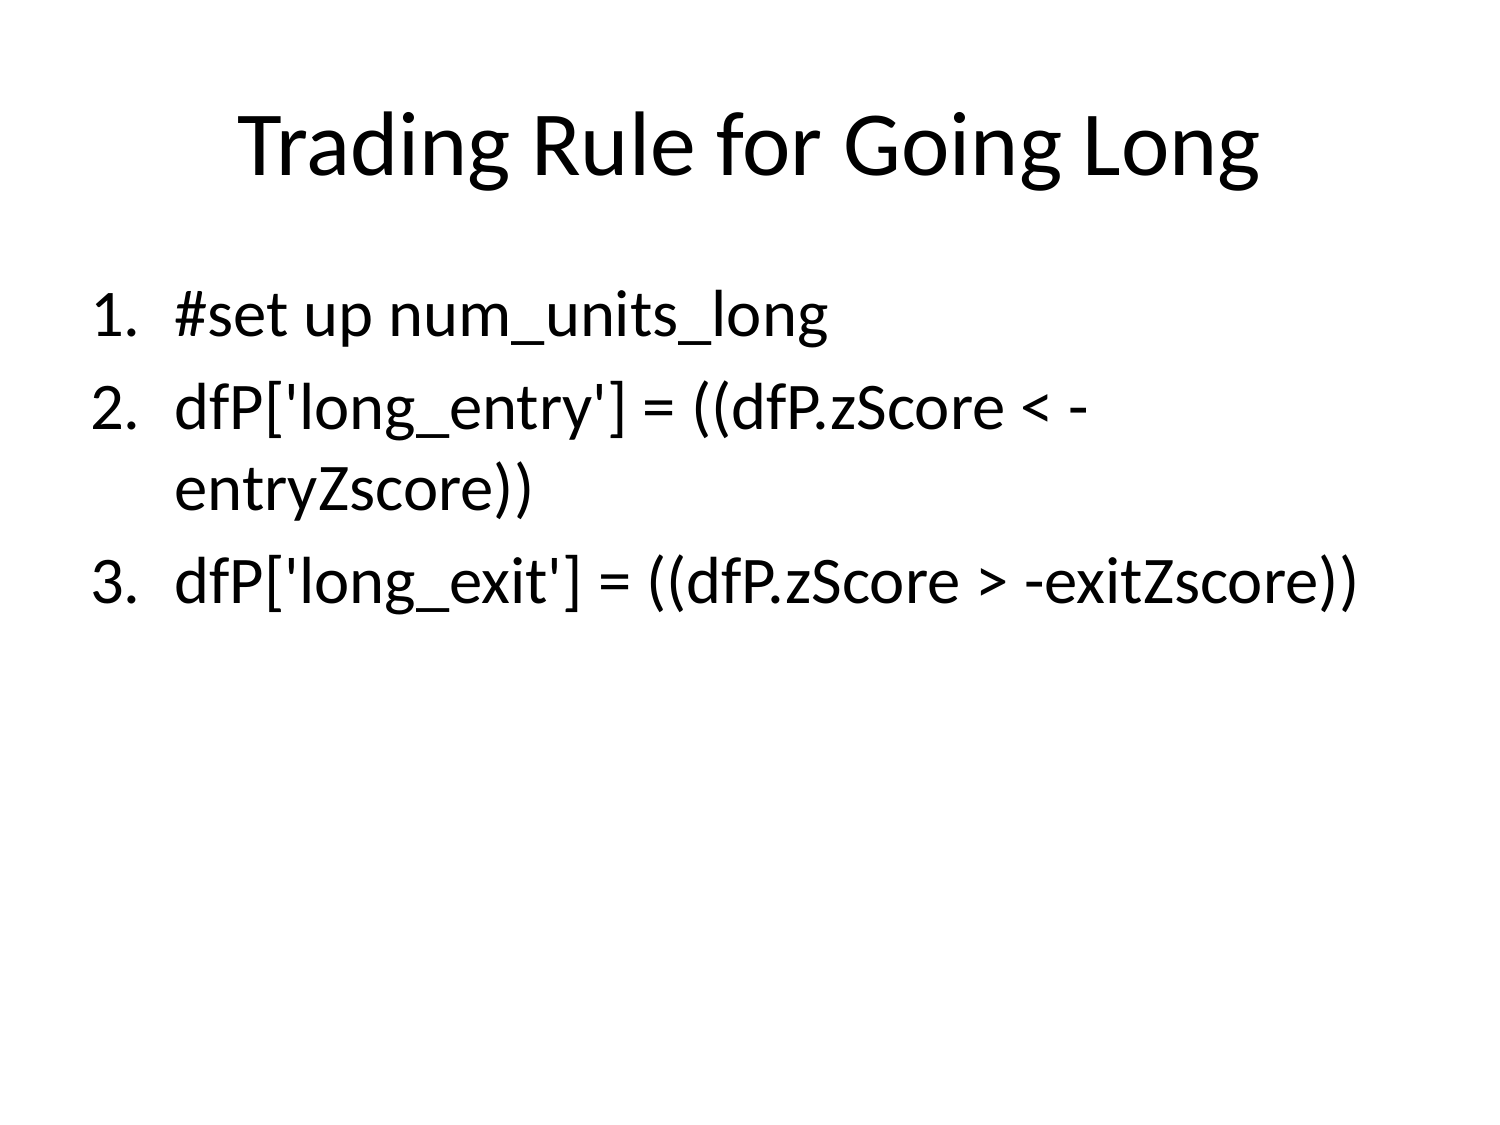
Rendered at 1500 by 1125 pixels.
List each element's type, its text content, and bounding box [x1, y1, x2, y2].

title Trading Rule for Going Long [75, 45, 1425, 233]
list #set up num_units_long dfP['long_entry'] = ((dfP.zScore < -entryZscore)) dfP['long_exit'] = ((dfP.zScore > -exitZscore)) [75, 262, 1425, 1005]
